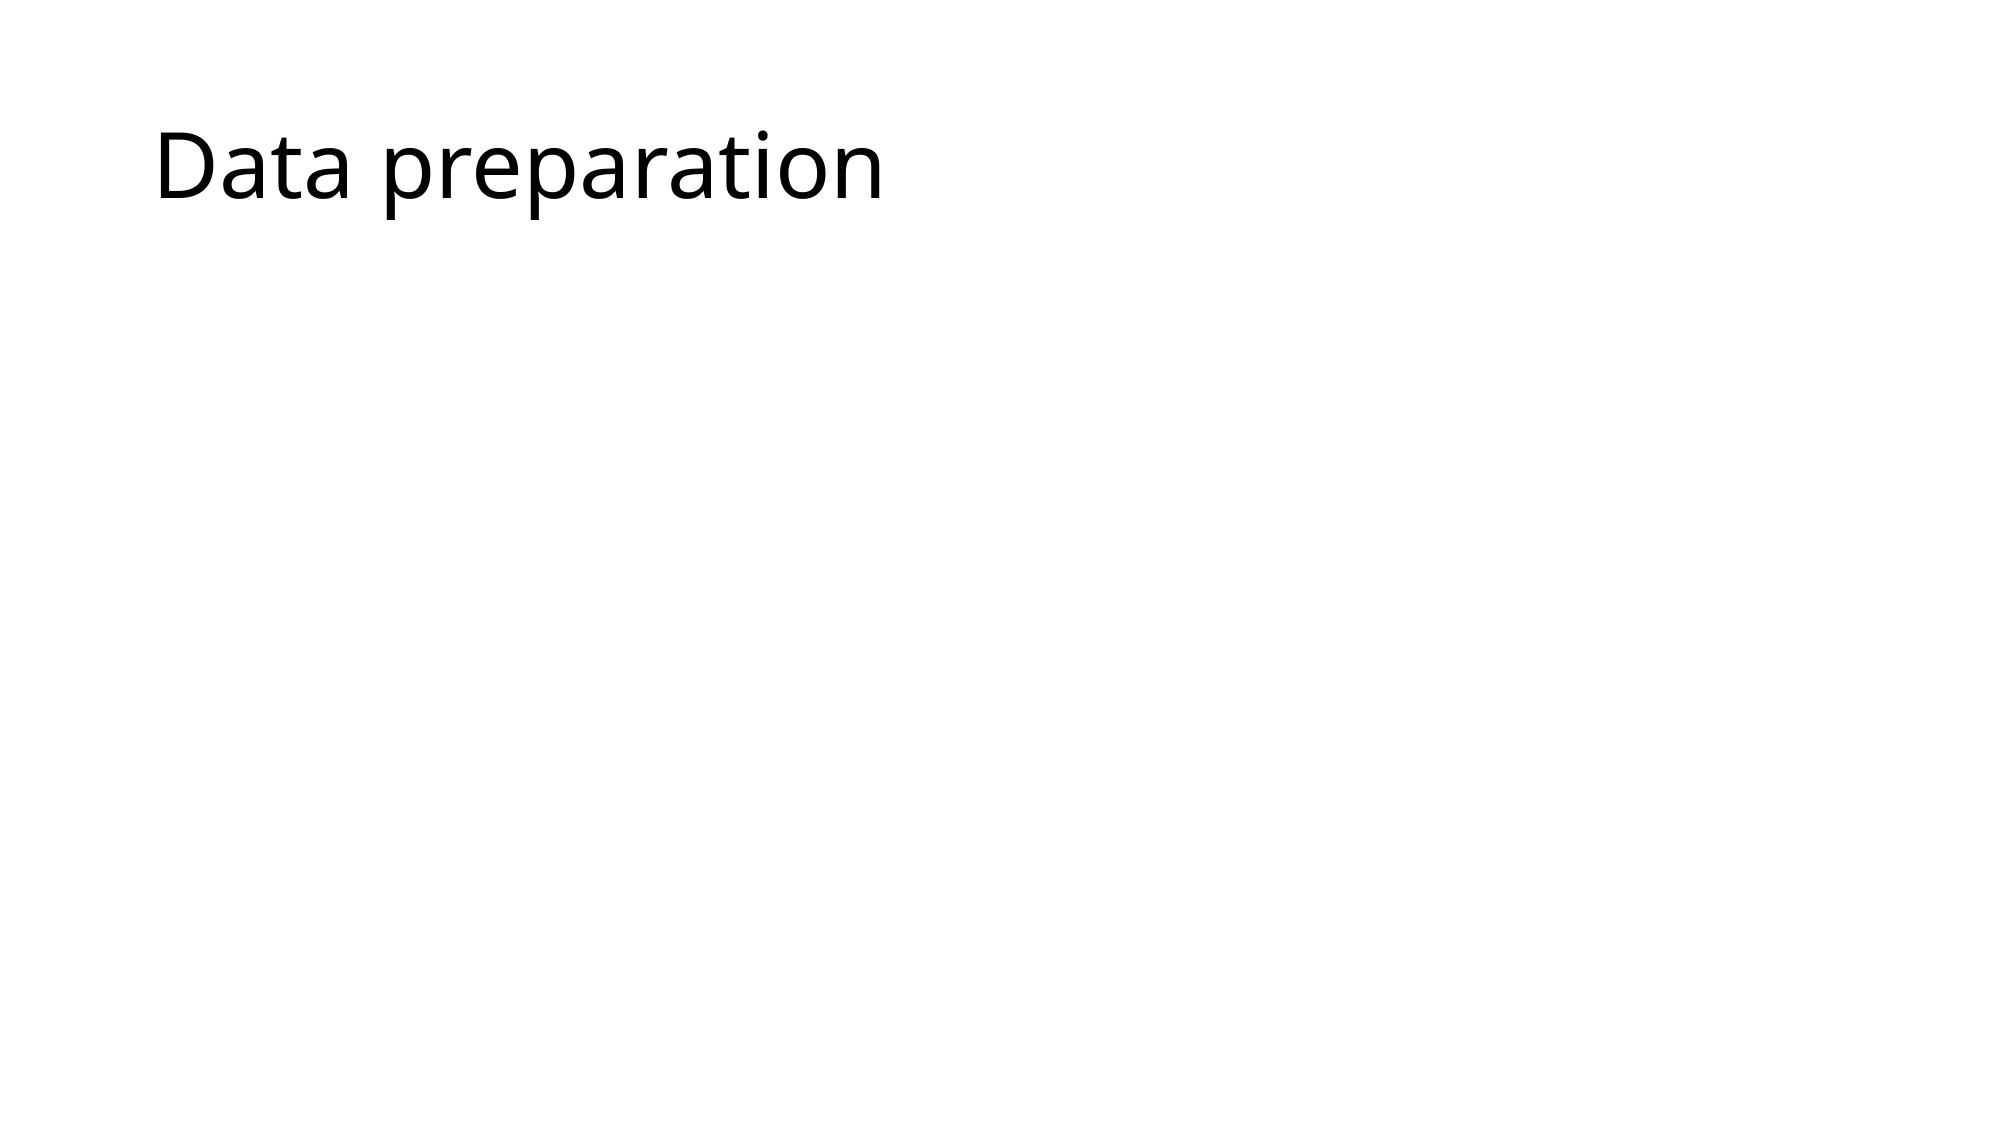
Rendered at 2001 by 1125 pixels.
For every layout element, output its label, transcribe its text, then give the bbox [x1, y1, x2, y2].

title Data preparation [137, 59, 1863, 278]
